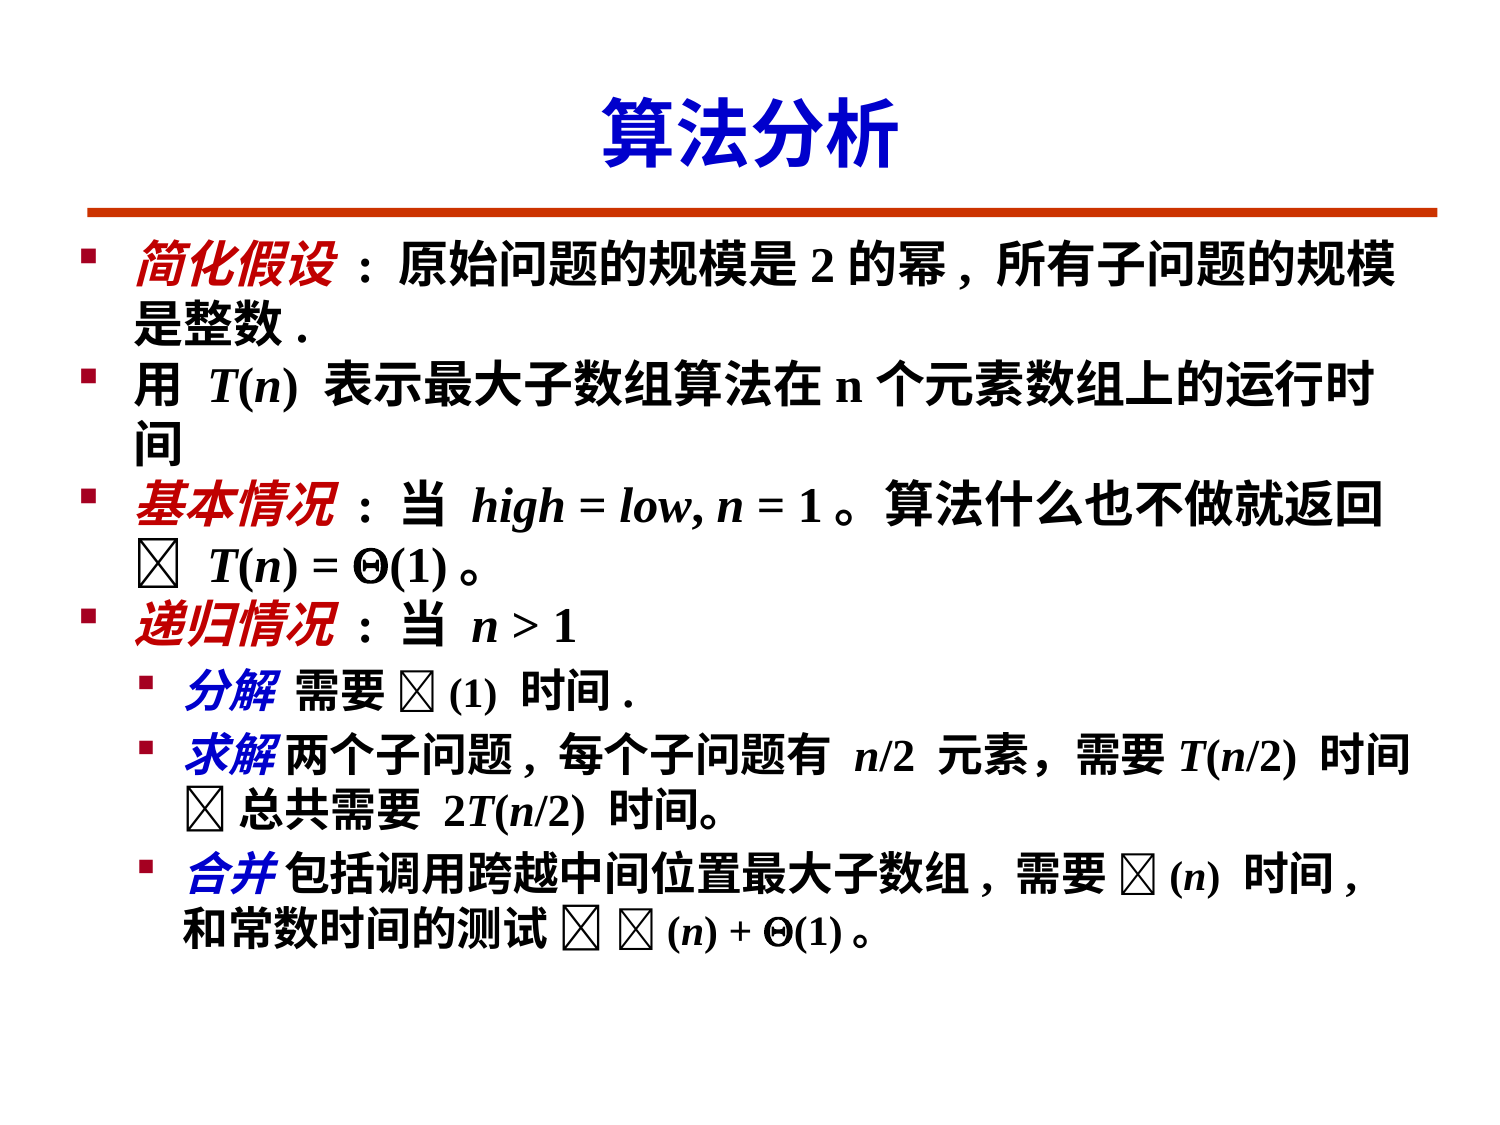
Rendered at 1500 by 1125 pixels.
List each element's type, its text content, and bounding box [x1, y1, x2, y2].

title 算法分析 [112, 62, 1388, 200]
list 简化假设 : 原始问题的规模是2的幂, 所有子问题的规模是整数. 用 T(n) 表示最大子数组算法在n个元素数组上的运行时间 基本情况 : 当 high = low, n = 1。算法什么也不做就返回 T(n) = (1)。 递归情况 : 当 n > 1 分解 需要 (1) 时间. 求解 两个子问题, 每个子问题有 n/2 元素，需要T(n/2) 时间  总共需要 2T(n/2) 时间。 合并 包括调用跨越中间位置最大子数组, 需要 (n) 时间, 和常数时间的测试  (n) + (1)。 [62, 224, 1438, 1100]
